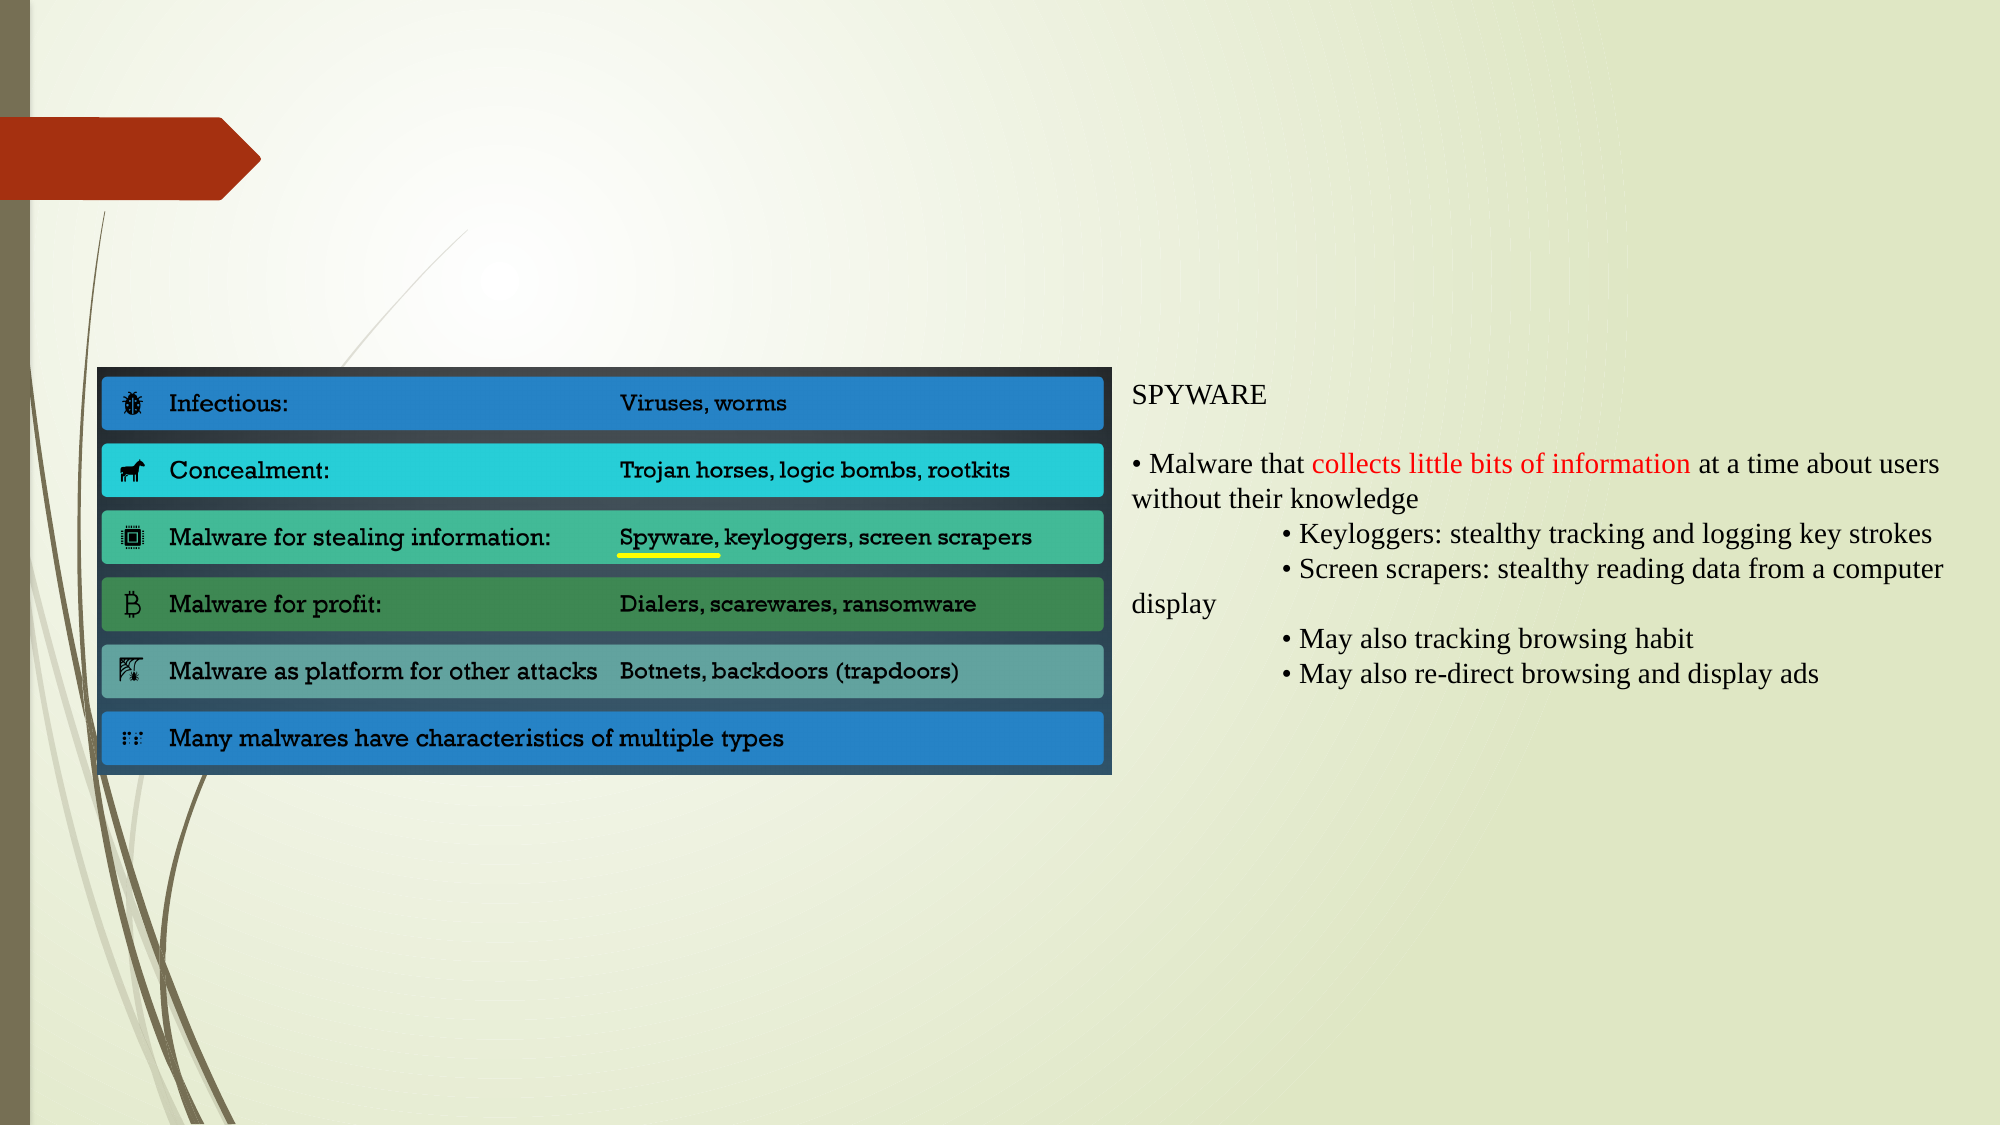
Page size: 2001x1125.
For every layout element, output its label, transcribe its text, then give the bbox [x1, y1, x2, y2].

picture [96, 367, 1112, 776]
text_box SPYWARE • Malware that collects little bits of information at a time about users without their knowledge • Keyloggers: stealthy tracking and logging key strokes • Screen scrapers: stealthy reading data from a computer display • May also tracking browsing habit • May also re-direct browsing and display ads [1116, 367, 1992, 697]
